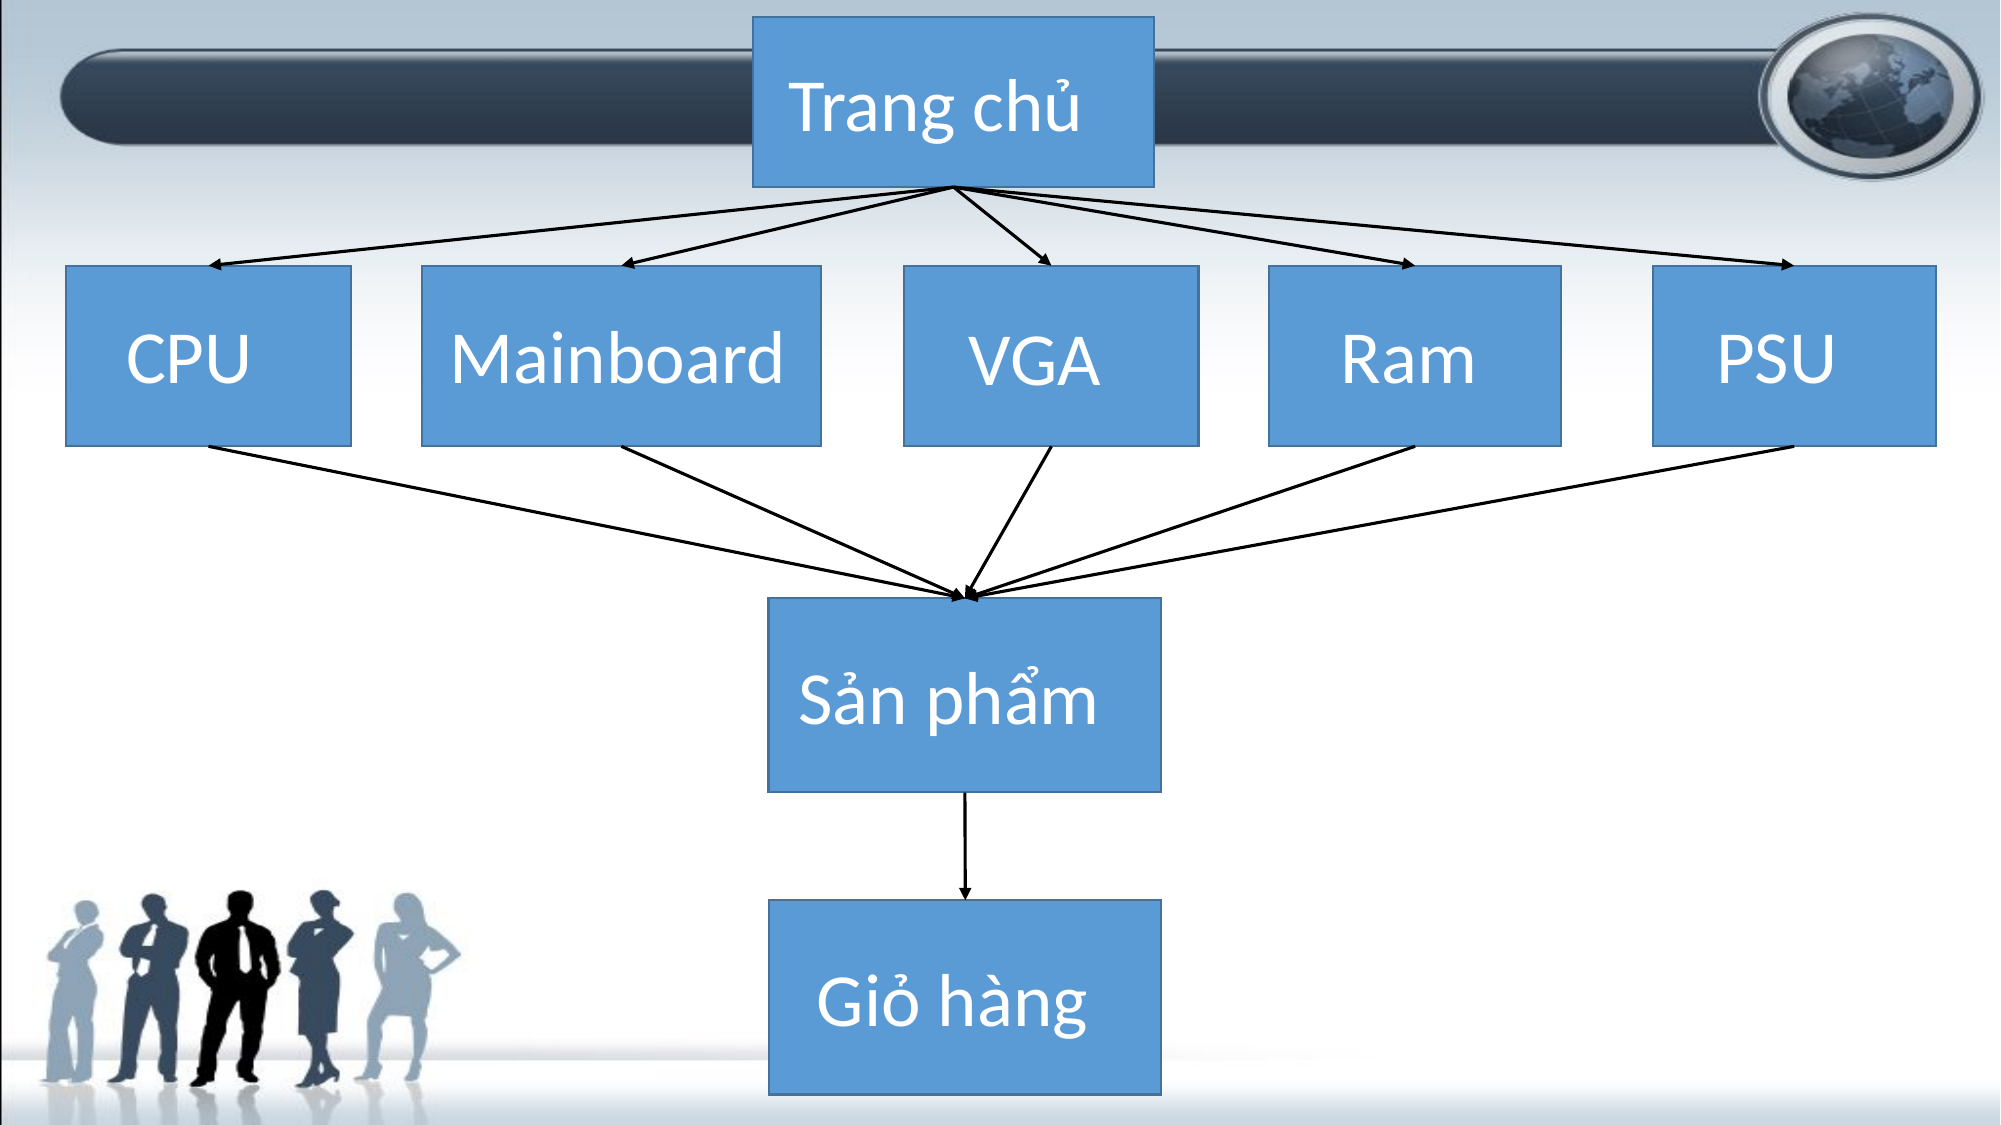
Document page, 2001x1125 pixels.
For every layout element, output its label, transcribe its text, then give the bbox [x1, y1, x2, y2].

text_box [621, 446, 964, 599]
text_box [903, 266, 1200, 446]
text_box Giỏ hàng [802, 944, 1158, 1050]
text_box [1652, 265, 1937, 447]
text_box Sản phẩm [783, 642, 1177, 748]
text_box Ram [1325, 301, 1553, 407]
text_box Mainboard [434, 301, 843, 407]
text_box CPU [111, 301, 306, 407]
picture [0, 0, 2001, 1125]
text_box [65, 265, 352, 447]
text_box Trang chủ [773, 49, 1157, 154]
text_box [621, 187, 953, 266]
text_box [768, 899, 1162, 1096]
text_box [208, 187, 621, 266]
text_box [752, 16, 1155, 187]
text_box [208, 446, 621, 599]
text_box [767, 599, 1162, 793]
text_box VGA [953, 303, 1157, 408]
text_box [964, 446, 1795, 599]
text_box PSU [1701, 301, 1888, 407]
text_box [953, 187, 1795, 266]
text_box [421, 266, 822, 446]
text_box [1268, 266, 1562, 446]
